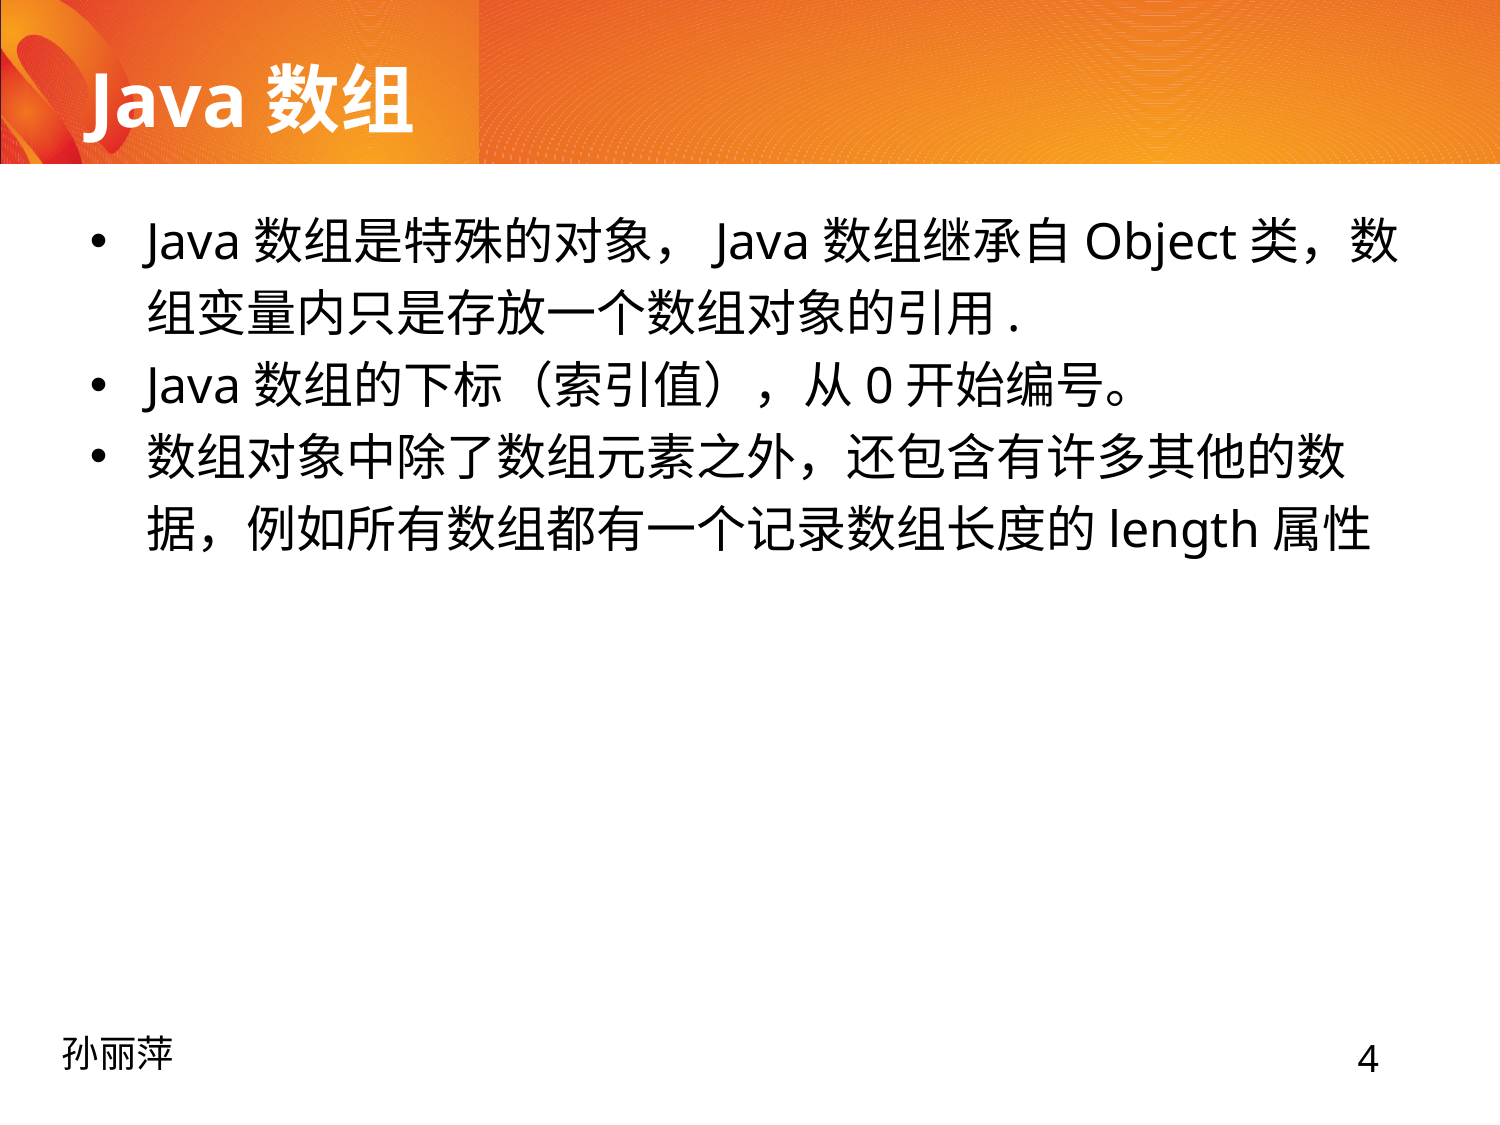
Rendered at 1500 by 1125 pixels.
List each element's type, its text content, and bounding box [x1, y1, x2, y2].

title Java数组 [75, 45, 1425, 167]
list Java数组是特殊的对象，Java数组继承自Object类，数组变量内只是存放一个数组对象的引用. Java数组的下标（索引值），从0开始编号。 数组对象中除了数组元素之外，还包含有许多其他的数据，例如所有数组都有一个记录数组长度的length属性 [75, 190, 1425, 1005]
picture [0, 0, 1500, 164]
